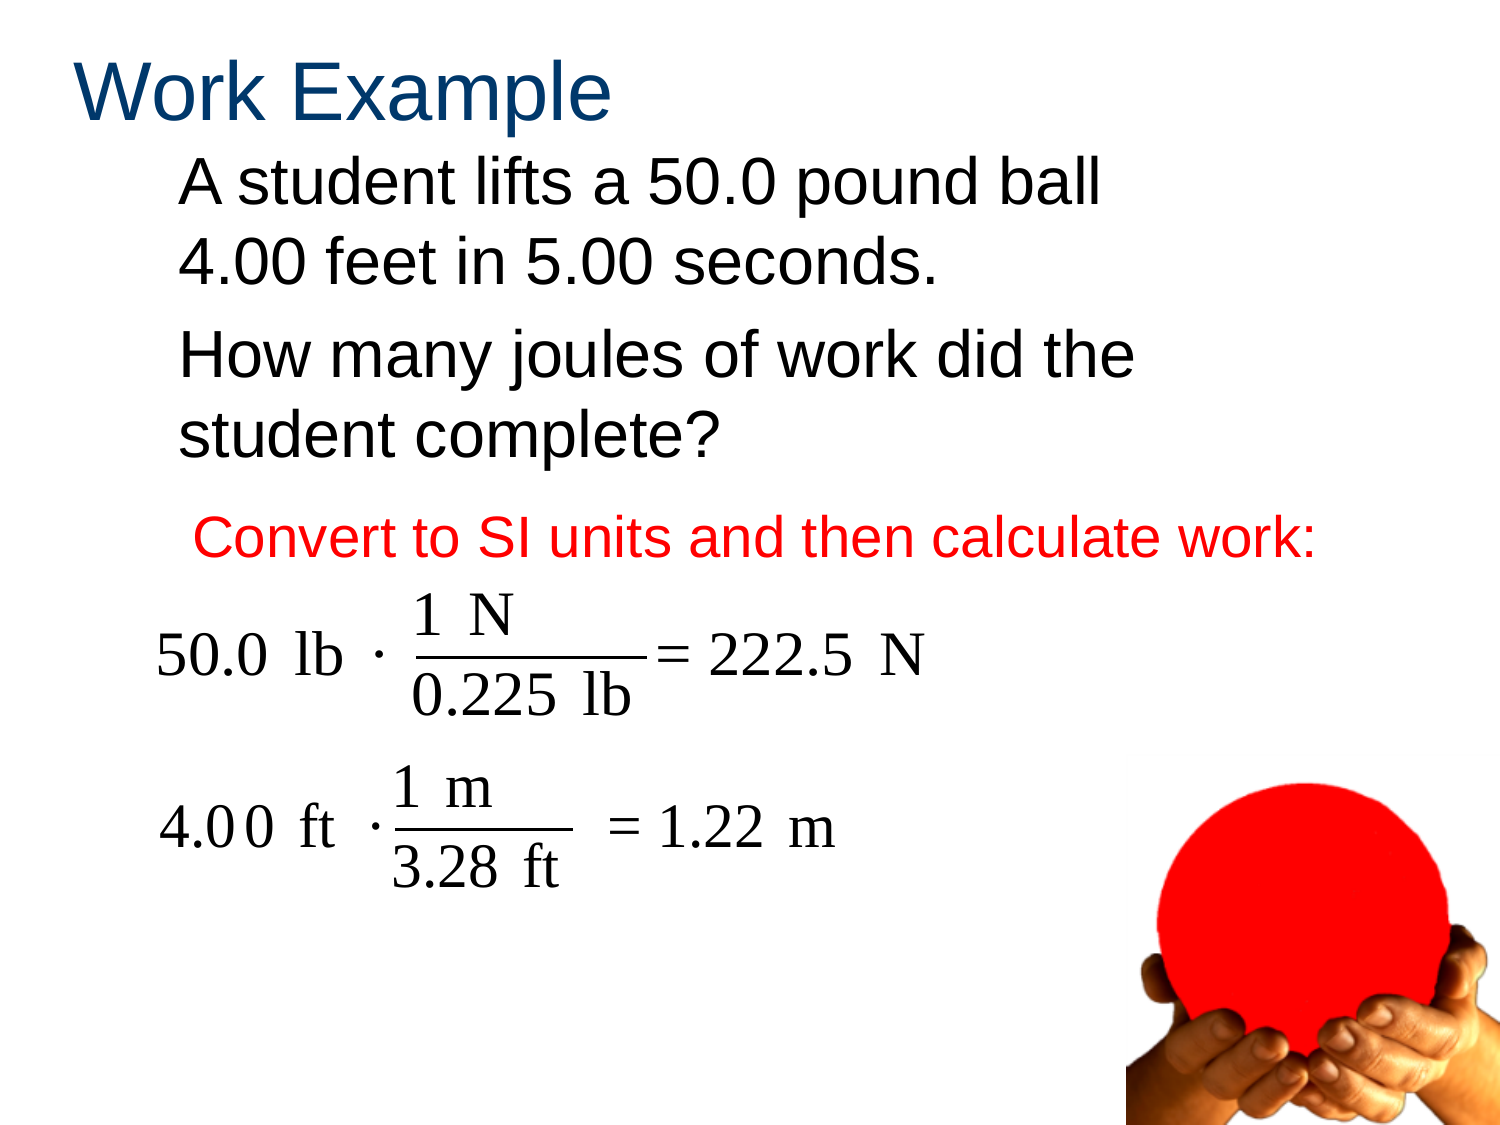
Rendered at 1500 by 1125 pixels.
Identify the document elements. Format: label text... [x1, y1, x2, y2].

picture [1126, 754, 1500, 1125]
text_box A student lifts a 50.0 pound ball 4.00 feet in 5.00 seconds. How many joules of work did the student complete? [163, 130, 1168, 479]
title Work Example [58, 33, 761, 141]
text_box Convert to SI units and then calculate work: [177, 492, 1334, 577]
